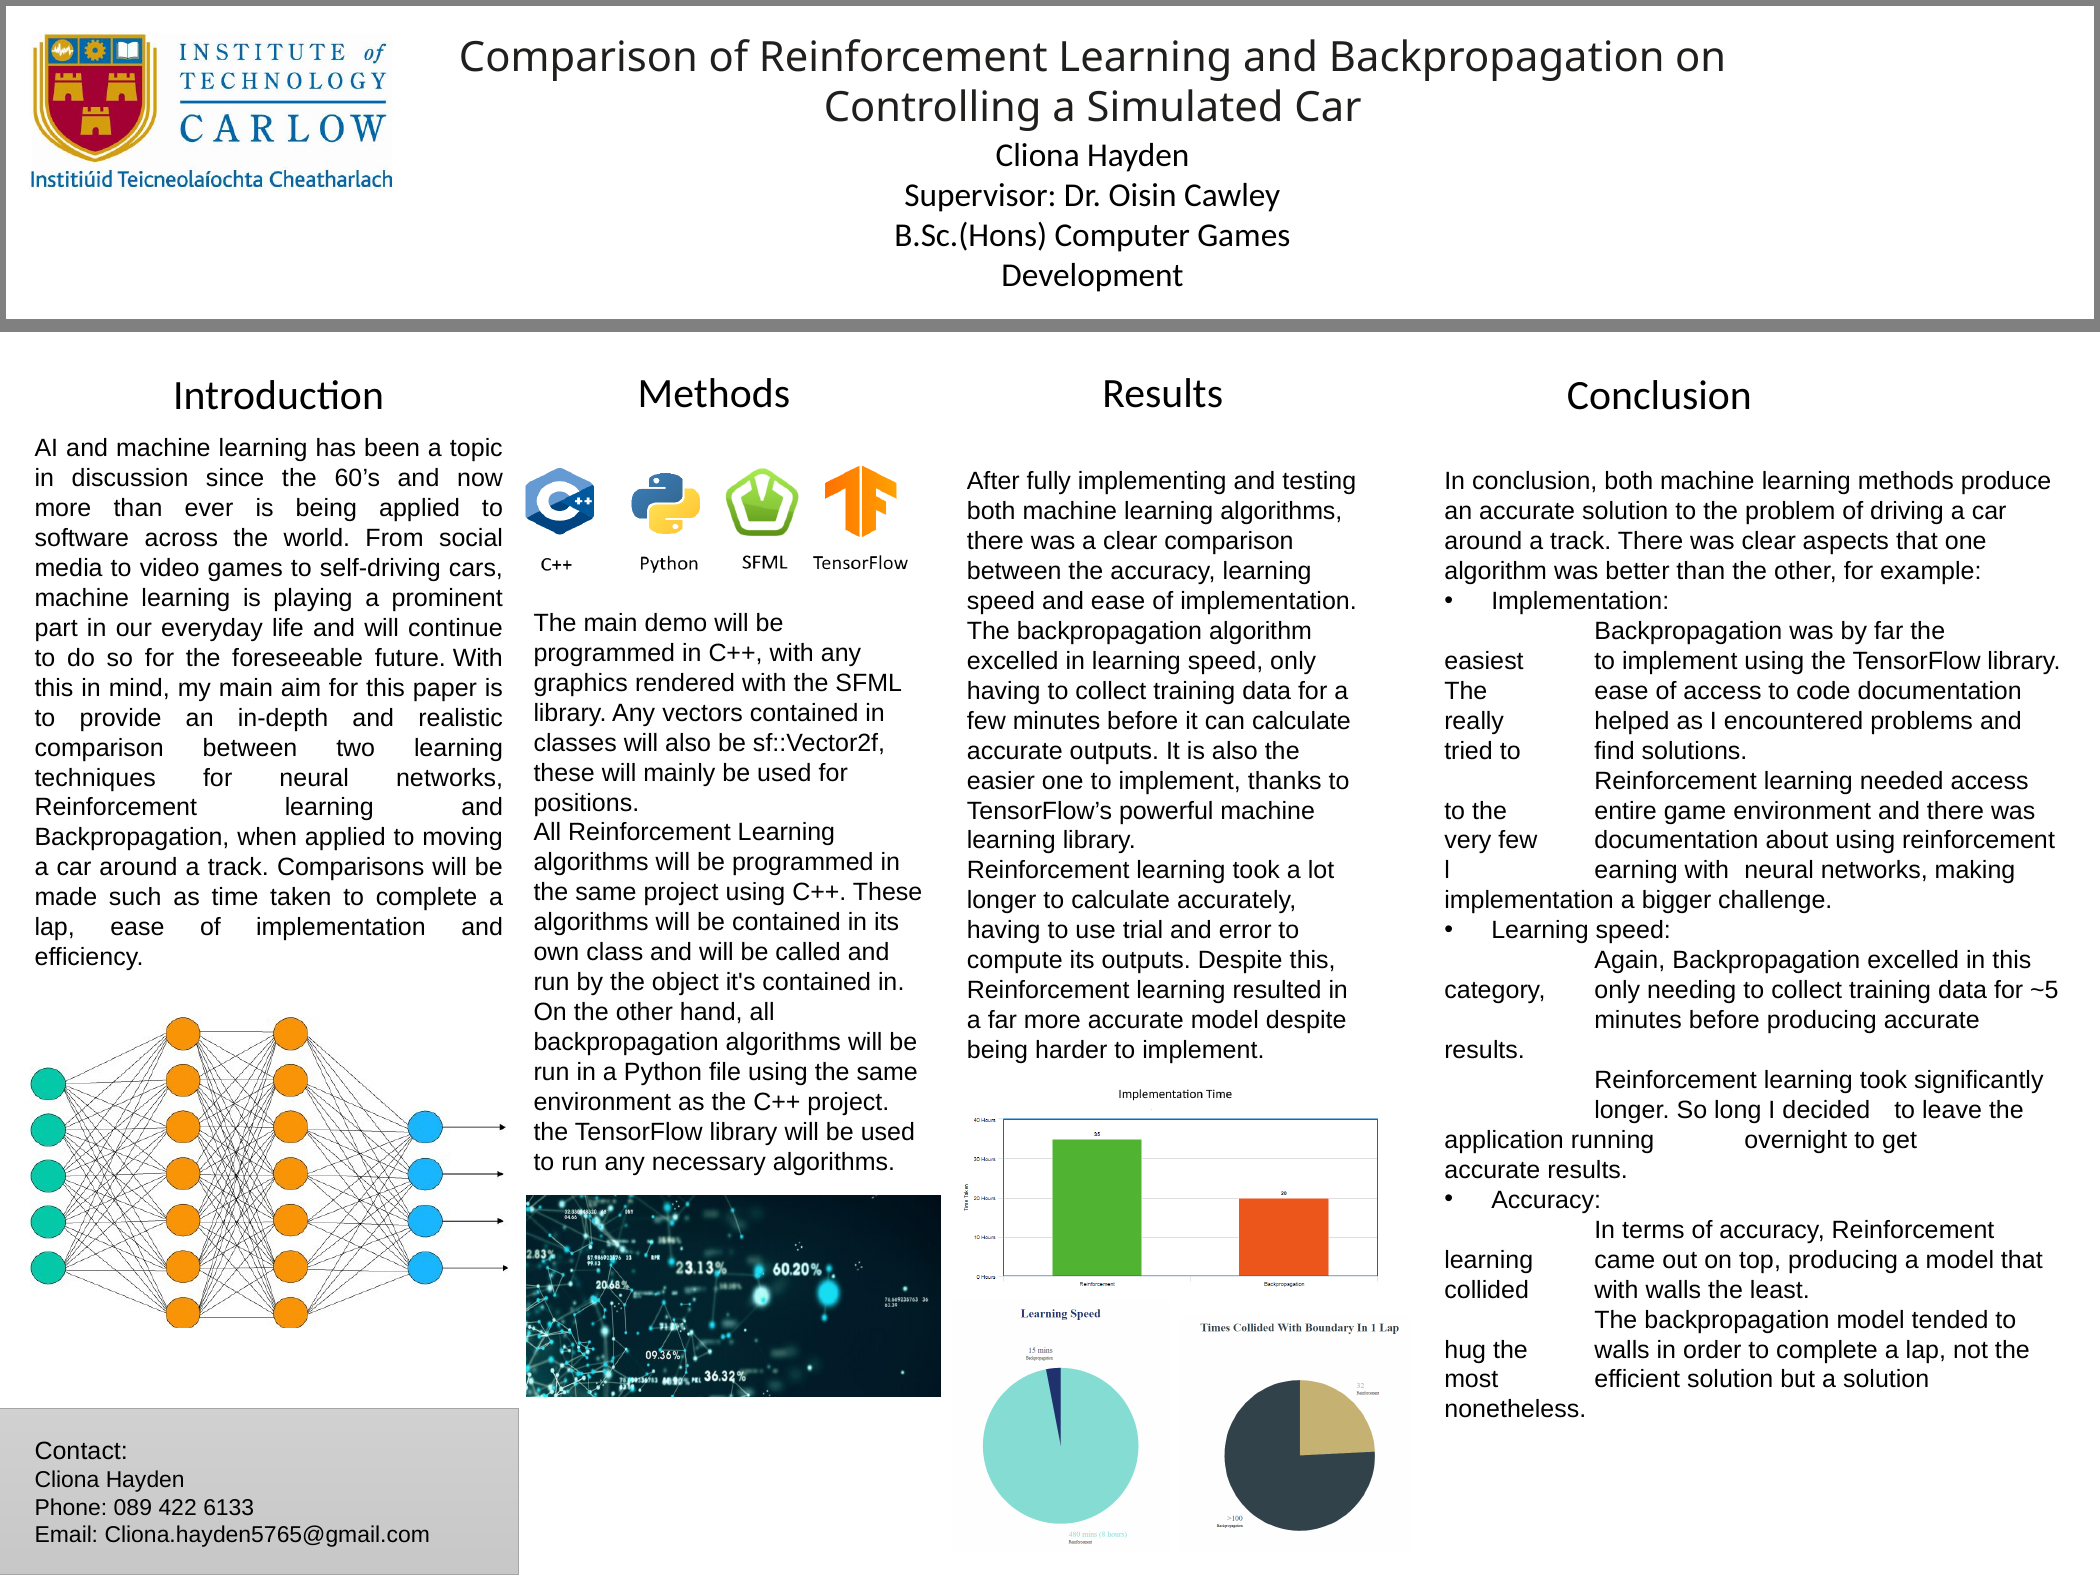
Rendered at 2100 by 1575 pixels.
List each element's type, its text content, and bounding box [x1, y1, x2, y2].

picture [30, 1017, 508, 1328]
text_box After fully implementing and testing both machine learning algorithms, there was a clear comparison between the accuracy, learning speed and ease of implementation. The backpropagation algorithm excelled in learning speed, only having to collect training data for a few minutes before it can calculate accurate outputs. It is also the easier one to implement, thanks to TensorFlow’s powerful machine learning library. Reinforcement learning took a lot longer to calculate accurately, having to use trial and error to compute its outputs. Despite this, Reinforcement learning resulted in a far more accurate model despite being harder to implement. [952, 457, 1375, 1071]
text_box Results [1087, 358, 1336, 424]
text_box Cliona Hayden Supervisor: Dr. Oisin Cawley B.Sc.(Hons) Computer Games Development [810, 126, 1375, 301]
picture [951, 1082, 1385, 1297]
text_box [0, 0, 2100, 326]
picture [1180, 1316, 1411, 1553]
text_box In conclusion, both machine learning methods produce an accurate solution to the problem of driving a car around a track. There was clear aspects that one algorithm was better than the other, for example: Implementation: Backpropagation was by far the easiest to implement using the TensorFlow library. The ease of access to code documentation really helped as I encountered problems and tried to find solutions. Reinforcement learning needed access to the entire game environment and there was very few documentation about using reinforcement l earning with neural networks, making implementation a bigger challenge. Learning speed: Again, Backpropagation excelled in this category, only needing to collect training data for ~5 minutes before producing accurate results. Reinforcement learning took significantly longer. So long I decided to leave the application running overnight to get accurate results. Accuracy: In terms of accuracy, Reinforcement learning came out on top, producing a model that collided with walls the least. The backpropagation model tended to hug the walls in order to complete a lap, not the most efficient solution but a solution nonetheless. [1429, 457, 2081, 1501]
text_box Comparison of Reinforcement Learning and Backpropagation on Controlling a Simulated Car [441, 22, 1744, 138]
text_box The main demo will be programmed in C++, with any graphics rendered with the SFML library. Any vectors contained in classes will also be sf::Vector2f, these will mainly be used for positions. All Reinforcement Learning algorithms will be programmed in the same project using C++. These algorithms will be contained in its own class and will be called and run by the object it's contained in. On the other hand, all backpropagation algorithms will be run in a Python file using the same environment as the C++ project. the TensorFlow library will be used to run any necessary algorithms. [518, 598, 941, 1183]
picture [525, 1195, 941, 1397]
text_box [0, 1408, 519, 1575]
text_box Introduction [158, 360, 407, 424]
text_box Contact: Cliona Hayden Phone: 089 422 6133 Email: Cliona.hayden5765@gmail.com [19, 1427, 454, 1555]
picture [951, 1300, 1170, 1553]
text_box Conclusion [1552, 360, 1800, 426]
picture [506, 457, 930, 599]
text_box AI and machine learning has been a topic in discussion since the 60’s and now more than ever is being applied to software across the world. From social media to video games to self-driving cars, machine learning is playing a prominent part in our everyday life and will continue to do so for the foreseeable future. With this in mind, my main aim for this paper is to provide an in-depth and realistic comparison between two learning techniques for neural networks, Reinforcement learning and Backpropagation, when applied to moving a car around a track. Comparisons will be made such as time taken to complete a lap, ease of implementation and efficiency. [19, 424, 519, 978]
picture [19, 22, 404, 199]
text_box Methods [622, 358, 871, 424]
